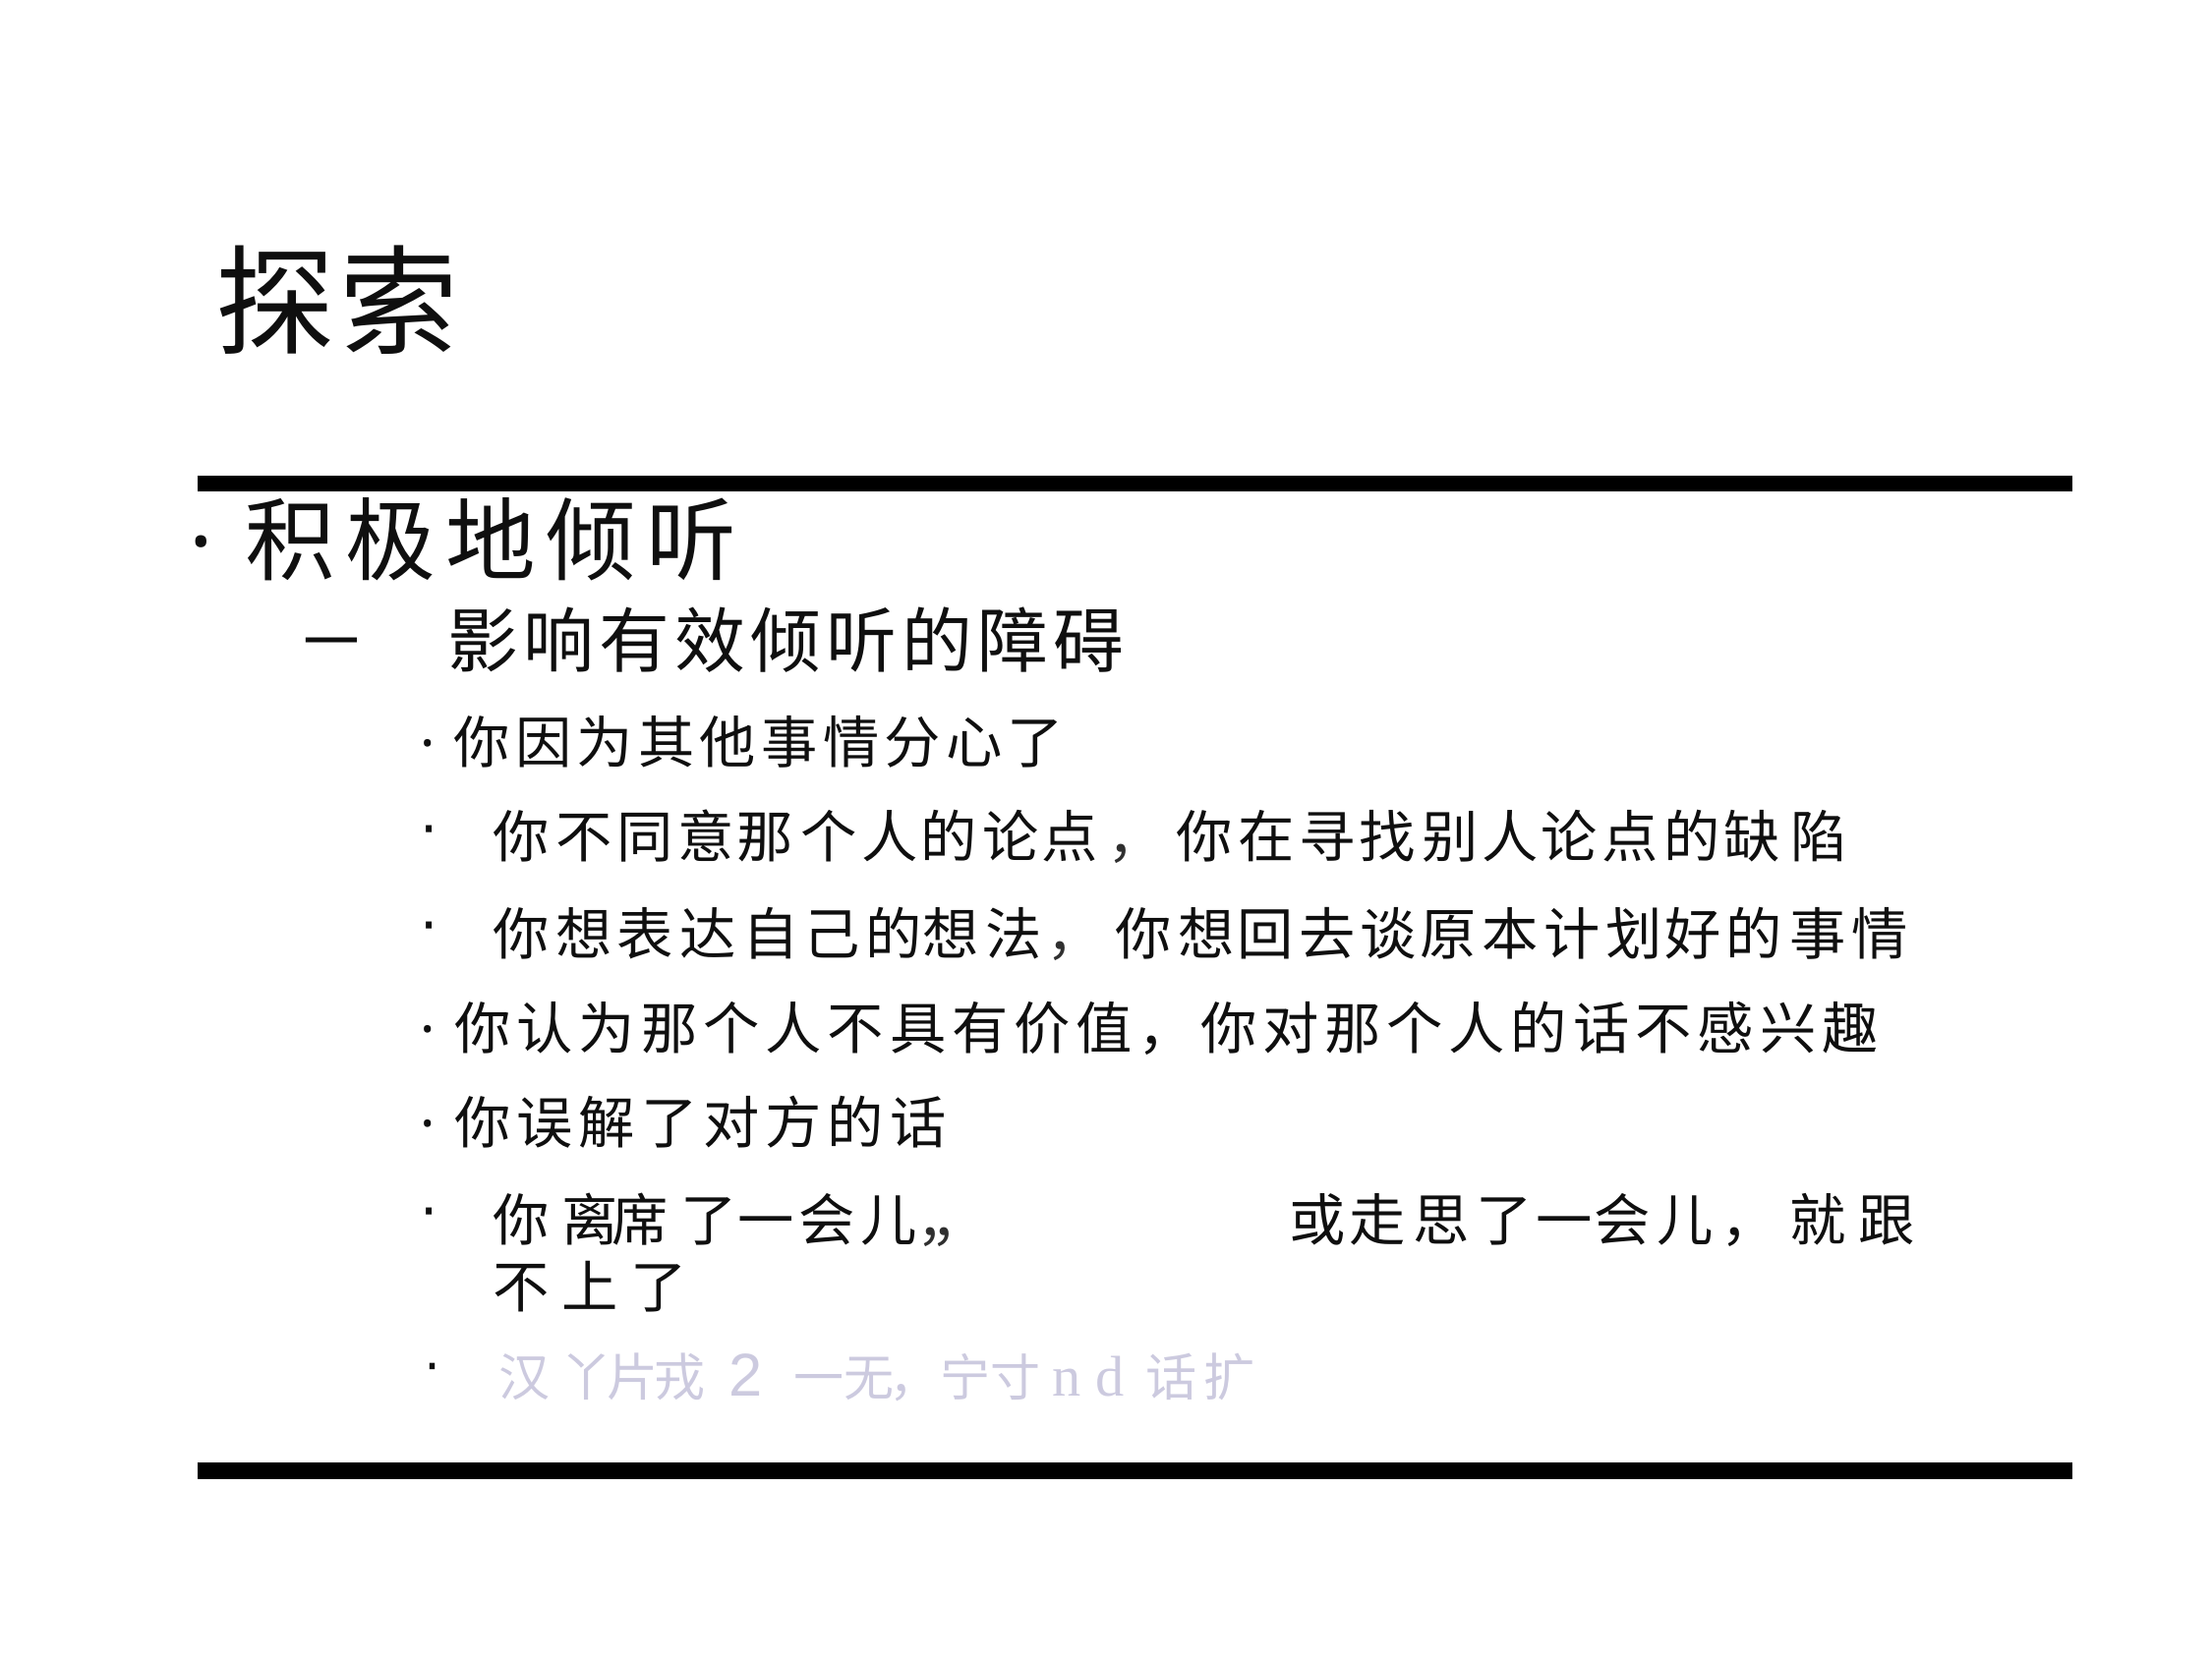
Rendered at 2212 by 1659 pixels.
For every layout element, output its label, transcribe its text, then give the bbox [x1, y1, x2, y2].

title 探索 [213, 224, 466, 481]
text_box ·积极地倾听 －影响有效倾听的障碍 ·你因为其他事情分心了 你不同意那个人的论点， 你在寻找别人论点的缺陷 你想表达自己的想法， 你想回去谈原本计划好的事情 ·你认为那个人不具有价值，你对那个人的话不感兴趣 ·你误解了对方的话 你离席 了一会儿，， 或 走 思 了一会儿， 就 跟 不 上 了 汉丫片戎 2 一无，宁寸n d话扩 [187, 481, 1915, 1409]
